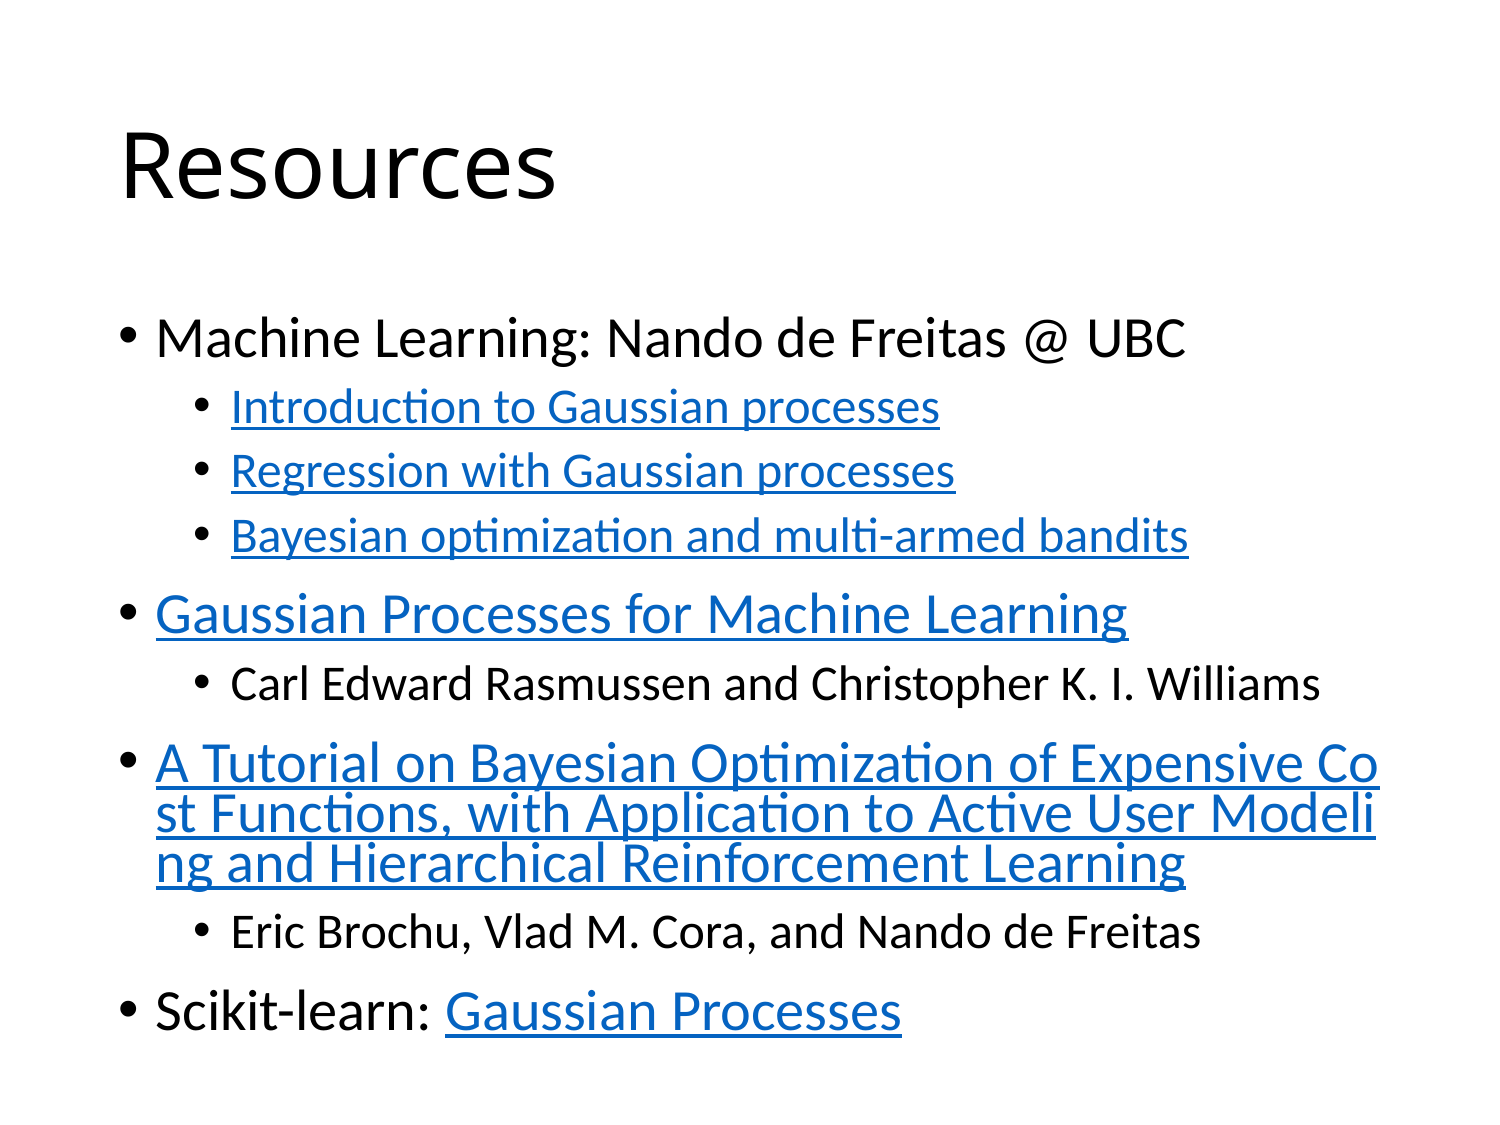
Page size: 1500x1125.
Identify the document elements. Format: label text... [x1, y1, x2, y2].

list Machine Learning: Nando de Freitas @ UBC Introduction to Gaussian processes Regression with Gaussian processes Bayesian optimization and multi-armed bandits Gaussian Processes for Machine Learning Carl Edward Rasmussen and Christopher K. I. Williams A Tutorial on Bayesian Optimization of Expensive Cost Functions, with Application to Active User Modeling and Hierarchical Reinforcement Learning Eric Brochu, Vlad M. Cora, and Nando de Freitas Scikit-learn: Gaussian Processes [103, 299, 1397, 1014]
title Resources [103, 59, 1397, 278]
